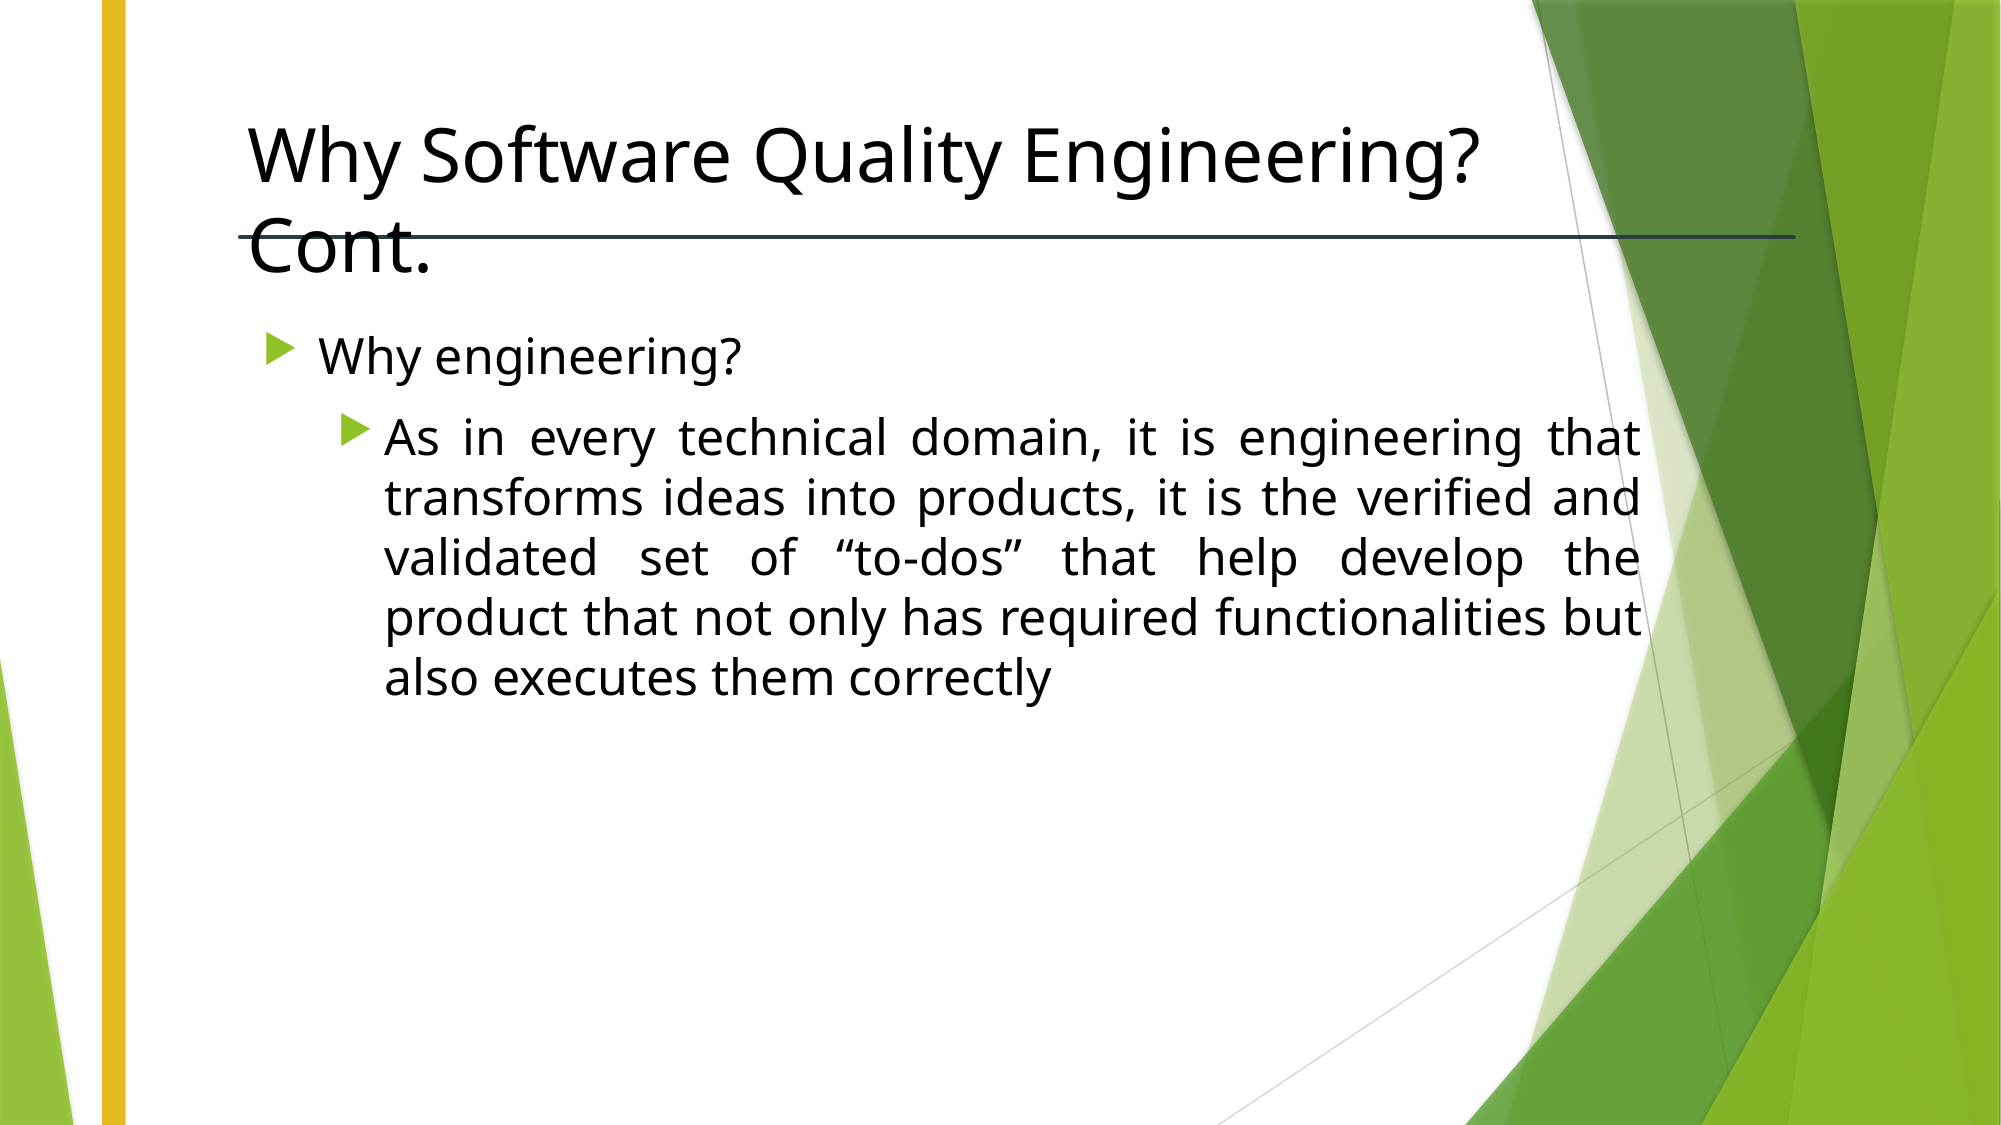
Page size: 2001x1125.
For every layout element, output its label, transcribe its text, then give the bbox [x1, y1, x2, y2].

list Why engineering? As in every technical domain, it is engineering that transforms ideas into products, it is the verified and validated set of “to-dos” that help develop the product that not only has required functionalities but also executes them correctly [247, 255, 1658, 893]
title Why Software Quality Engineering? Cont. [232, 99, 1643, 317]
